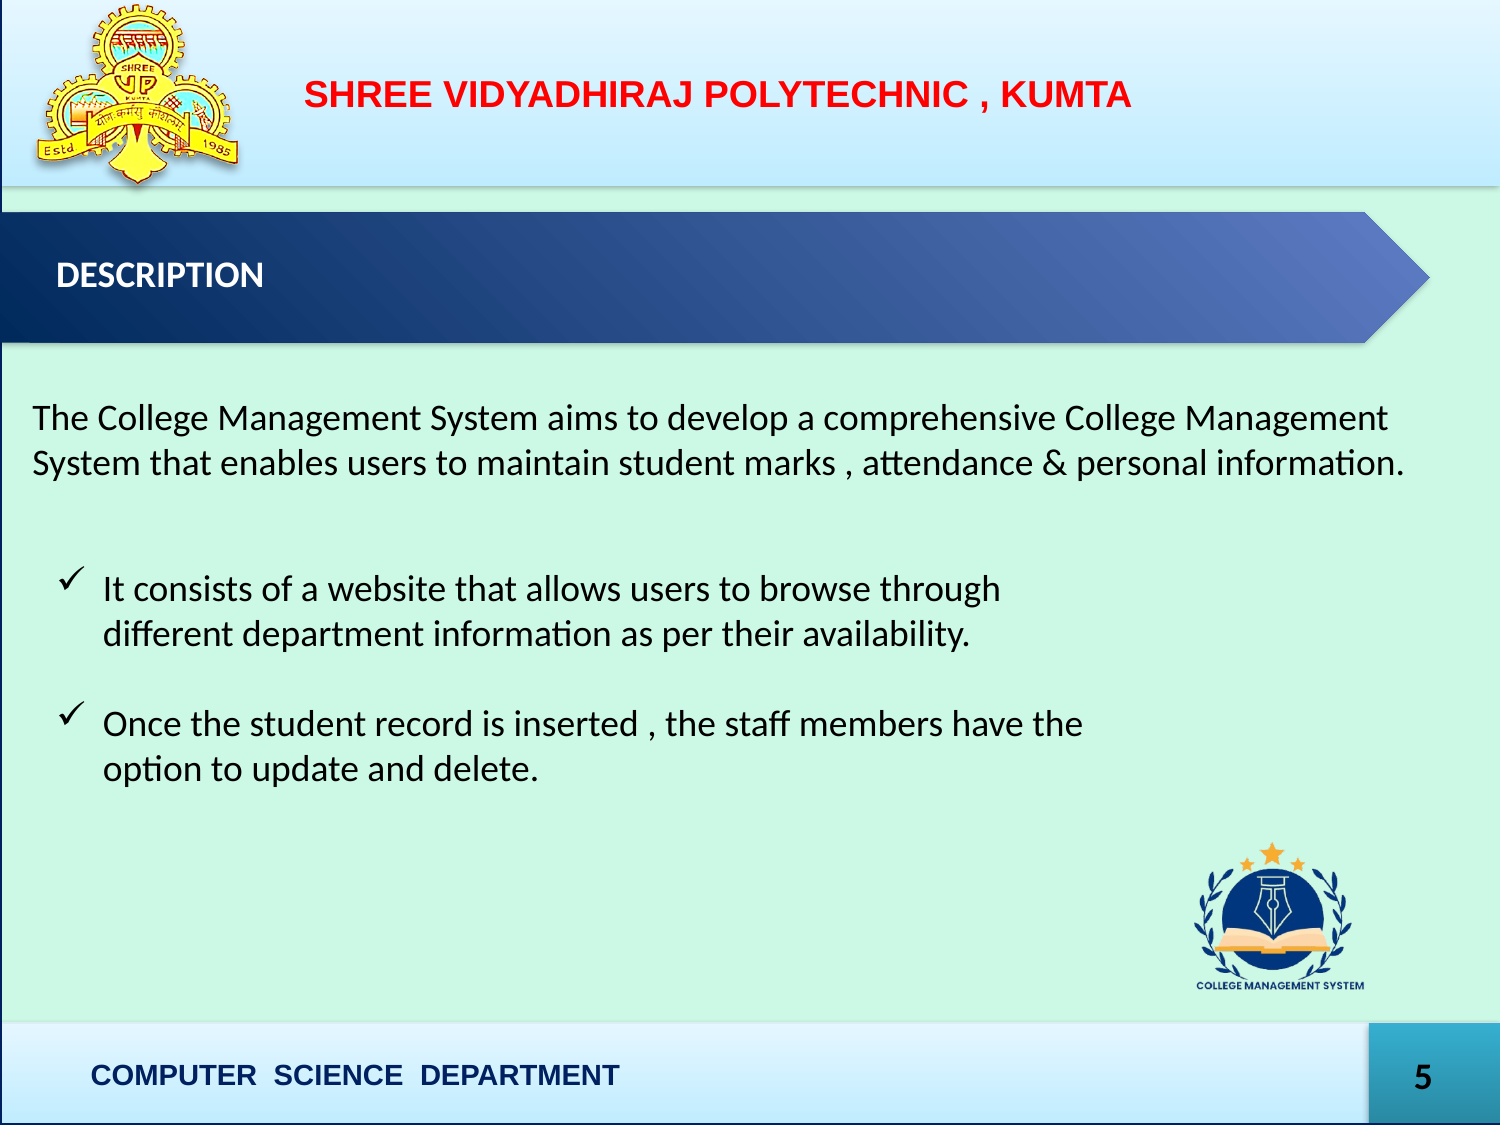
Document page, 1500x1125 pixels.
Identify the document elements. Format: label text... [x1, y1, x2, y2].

picture [1127, 784, 1417, 1075]
text_box [0, 0, 1500, 1125]
text_box [0, 212, 1430, 343]
text_box The College Management System aims to develop a comprehensive College Management System that enables users to maintain student marks , attendance & personal information. [17, 385, 1459, 490]
picture [17, 0, 260, 188]
text_box It consists of a website that allows users to browse through different department information as per their availability. Once the student record is inserted , the staff members have the option to update and delete. [41, 556, 1117, 797]
text_box DESCRIPTION [41, 242, 975, 303]
